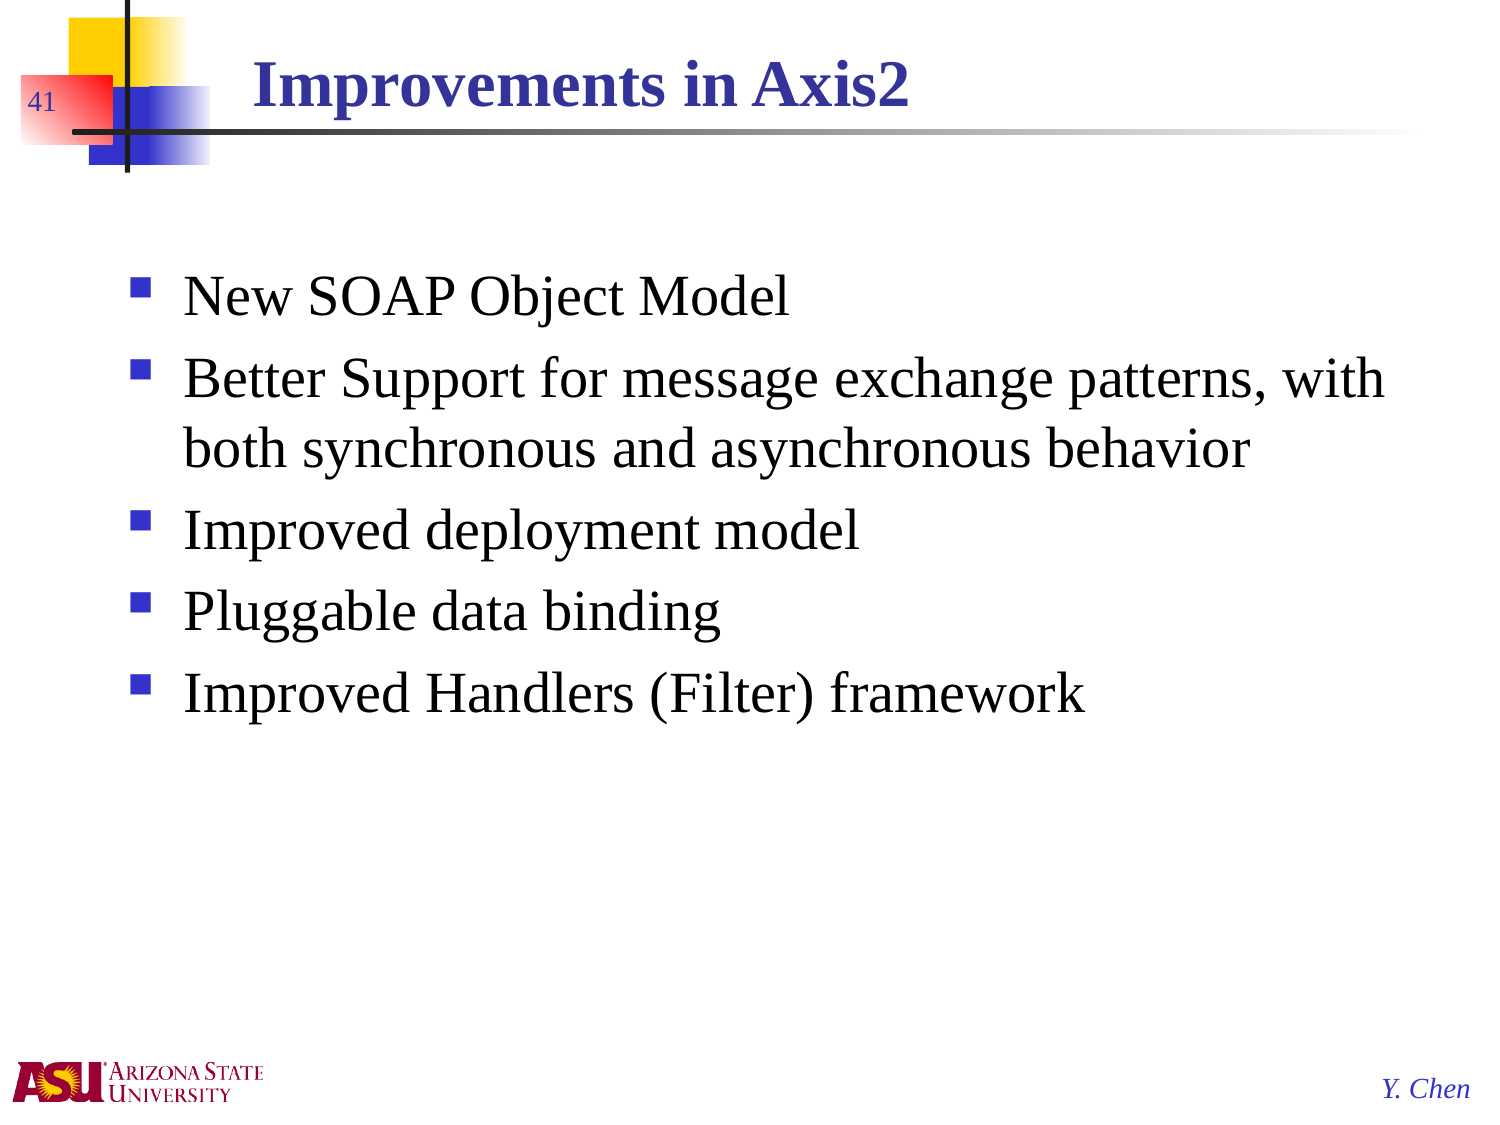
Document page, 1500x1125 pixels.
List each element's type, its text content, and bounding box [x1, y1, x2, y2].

title Improvements in Axis2 [237, 24, 1488, 128]
slide_number 41 [12, 49, 113, 126]
picture [12, 1062, 263, 1102]
list New SOAP Object Model Better Support for message exchange patterns, with both synchronous and asynchronous behavior Improved deployment model Pluggable data binding Improved Handlers (Filter) framework [112, 249, 1469, 1006]
